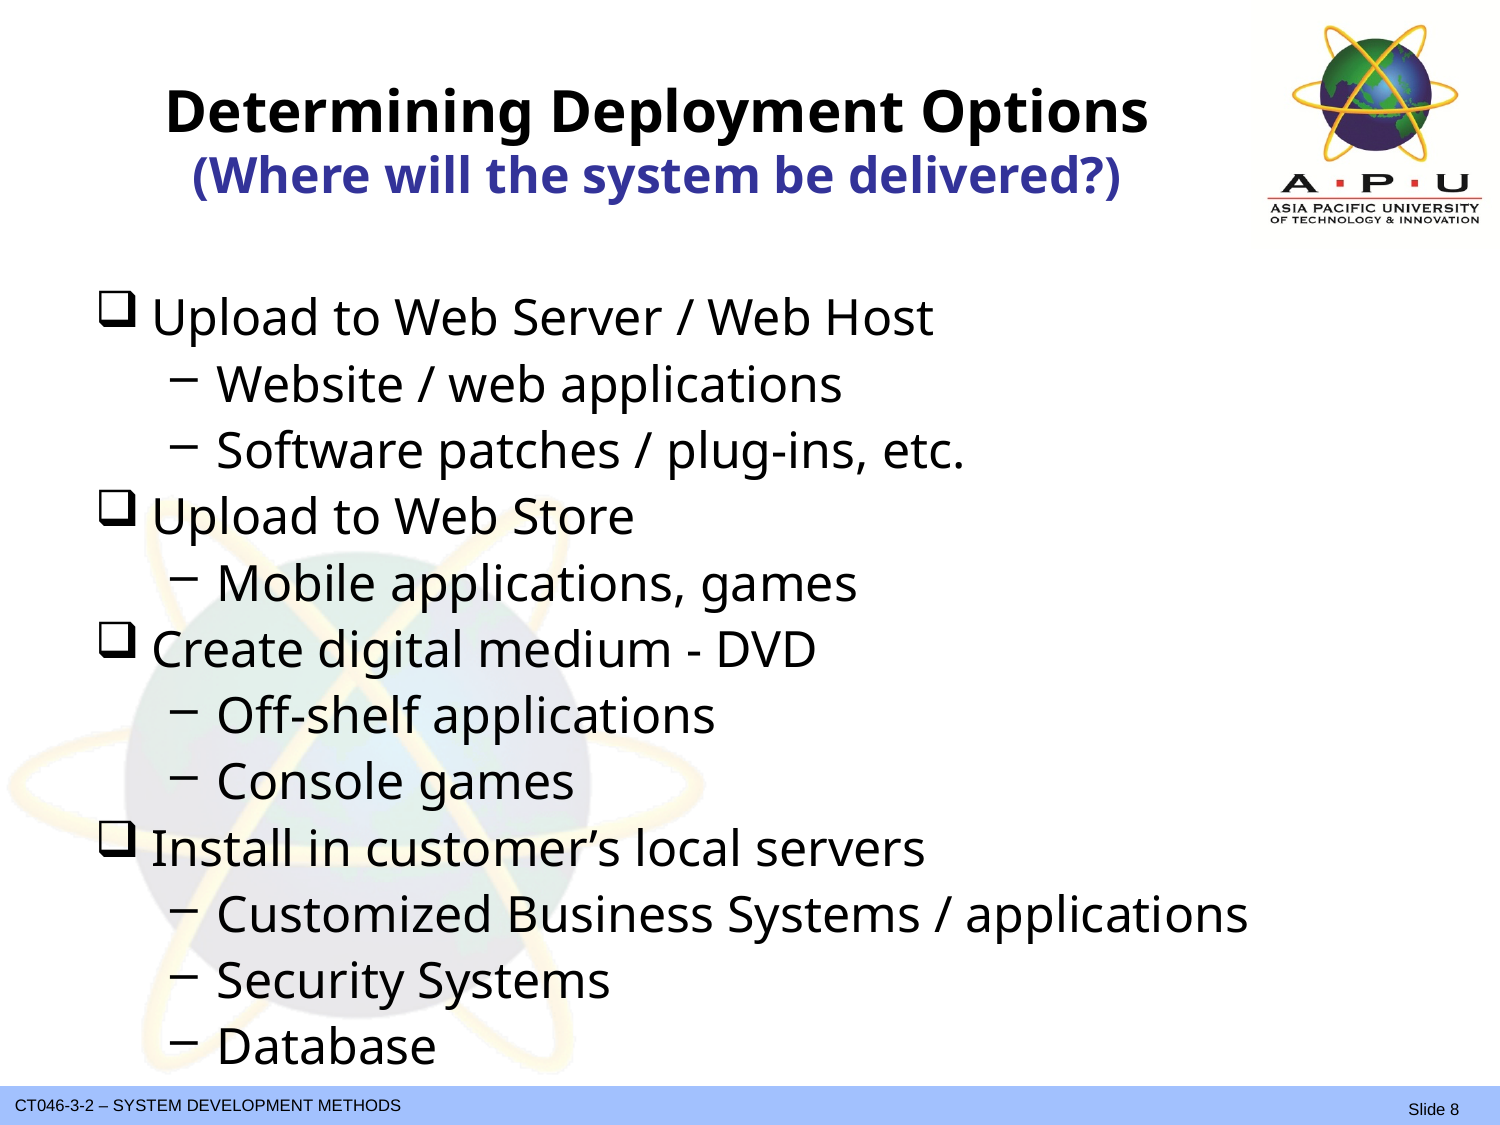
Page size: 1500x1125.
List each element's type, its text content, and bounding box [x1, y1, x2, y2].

title Determining Deployment Options (Where will the system be delivered?) [79, 44, 1236, 233]
picture [1251, 0, 1500, 249]
list Upload to Web Server / Web Host Website / web applications Software patches / plug-ins, etc. Upload to Web Store Mobile applications, games Create digital medium - DVD Off-shelf applications Console games Install in customer’s local servers Customized Business Systems / applications Security Systems Database [79, 278, 1431, 1022]
